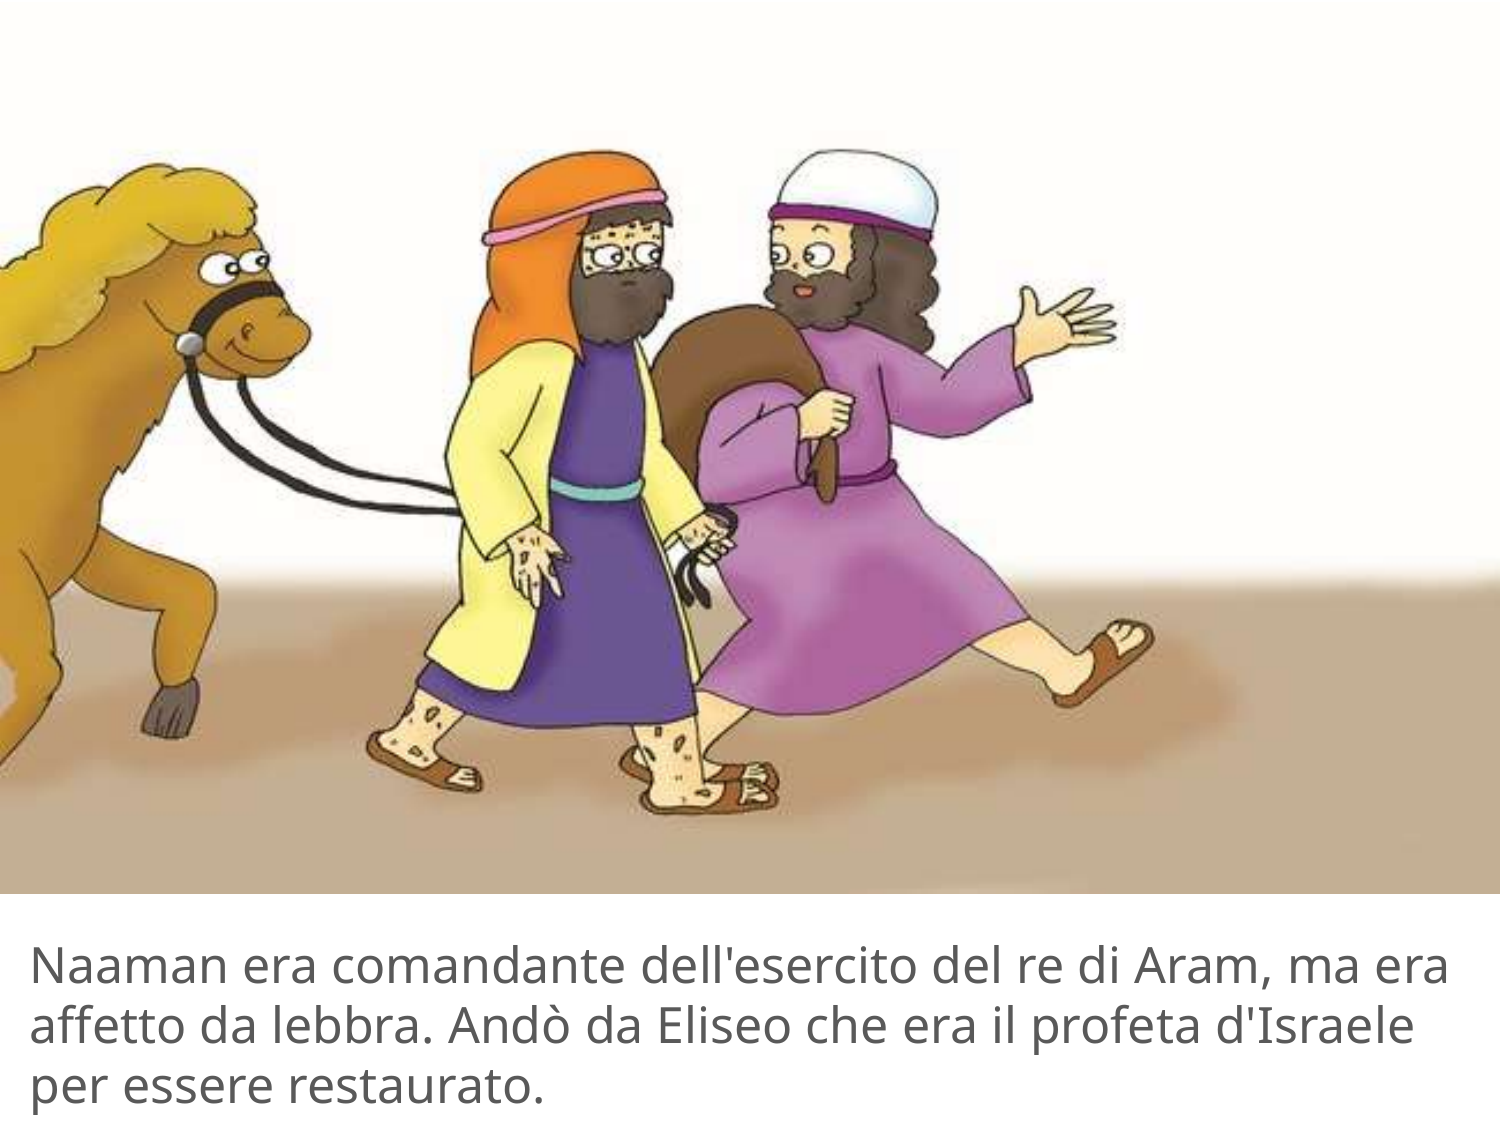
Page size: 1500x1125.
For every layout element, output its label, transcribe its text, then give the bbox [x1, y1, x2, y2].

picture [0, 1, 1500, 894]
text_box Naaman era comandante dell'esercito del re di Aram, ma era affetto da lebbra. Andò da Eliseo che era il profeta d'Israele per essere restaurato. [14, 925, 1486, 1121]
